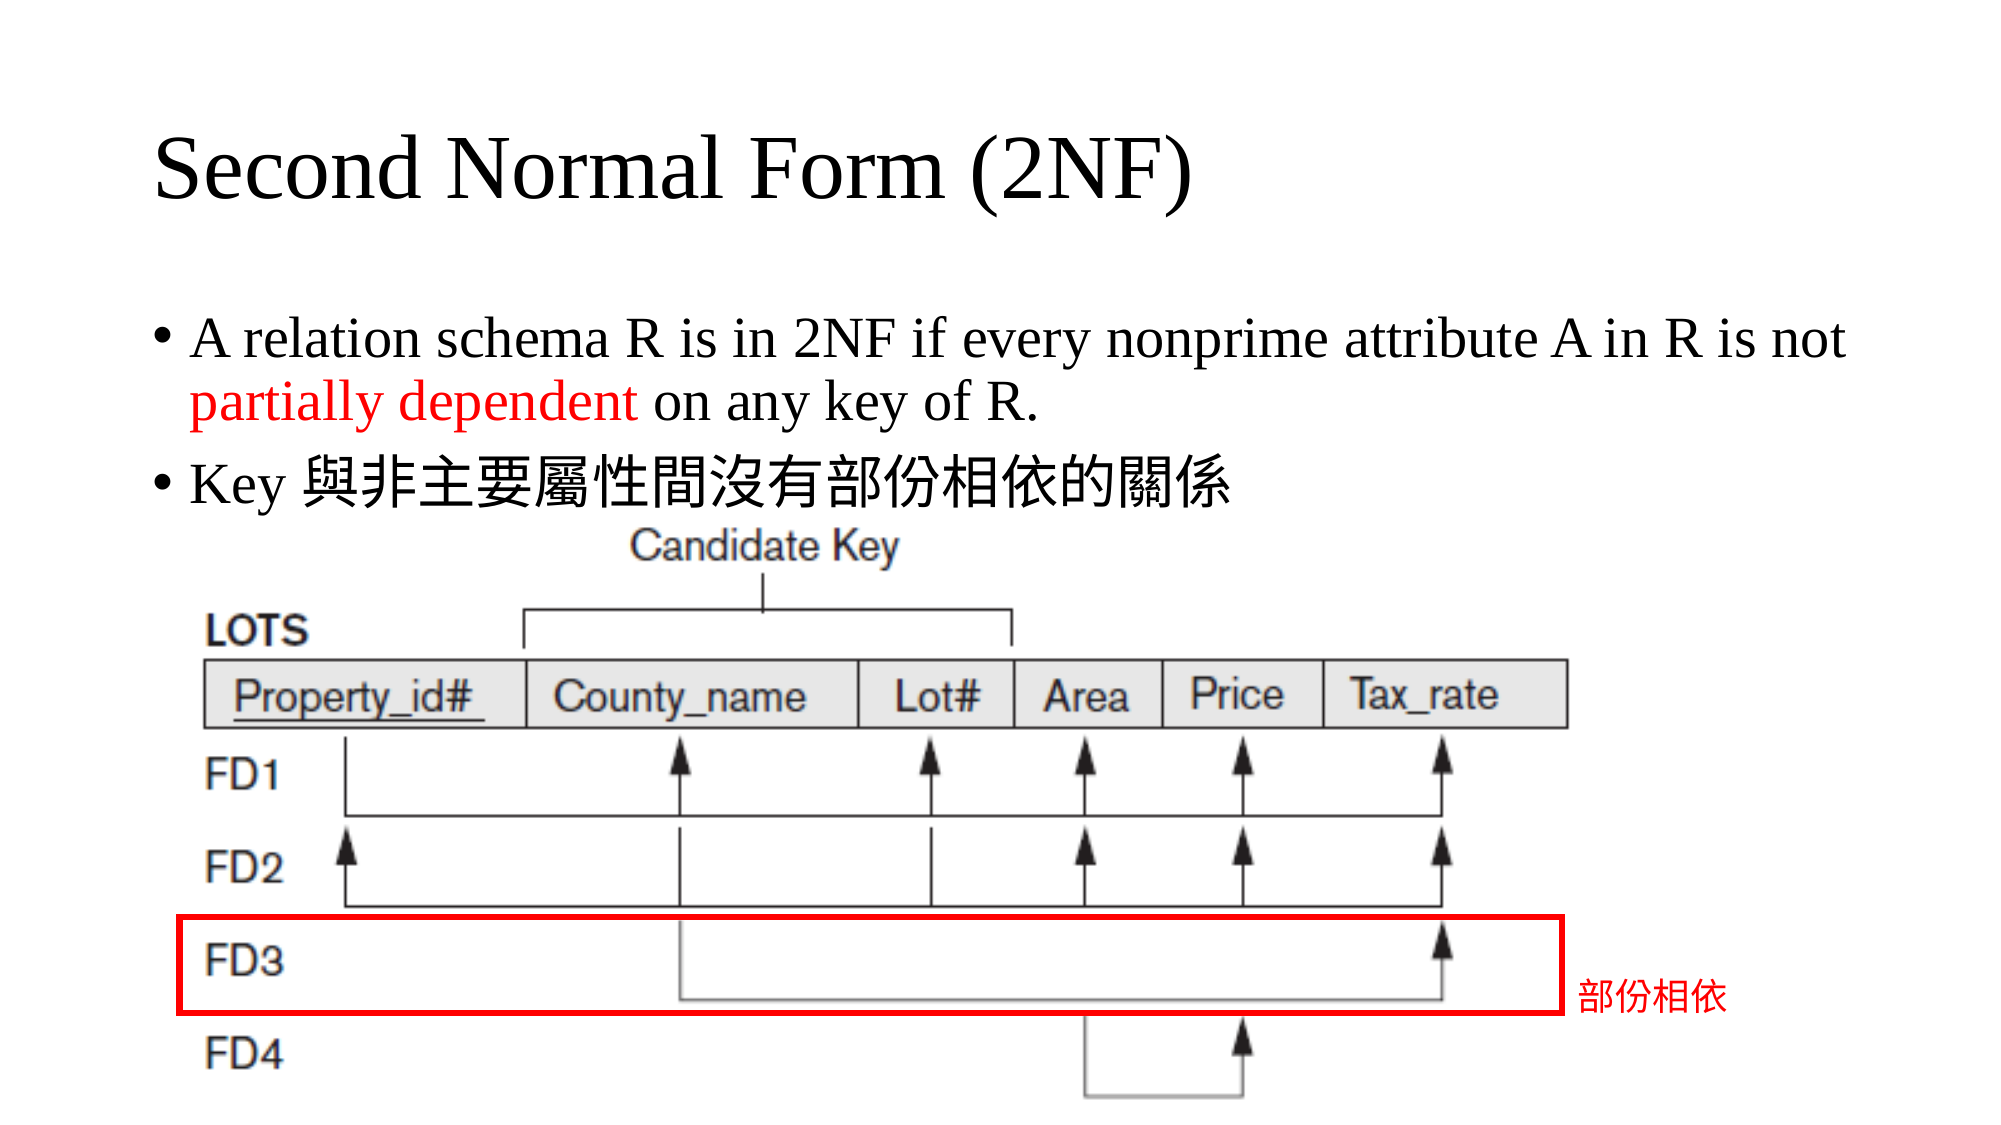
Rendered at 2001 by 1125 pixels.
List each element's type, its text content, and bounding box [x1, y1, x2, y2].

title Second Normal Form (2NF) [137, 59, 1863, 278]
list A relation schema R is in 2NF if every nonprime attribute A in R is not partially dependent on any key of R. Key與非主要屬性間沒有部份相依的關係 [137, 299, 1863, 1014]
picture [179, 516, 1587, 1125]
text_box 部份相依 [1587, 965, 1743, 1025]
